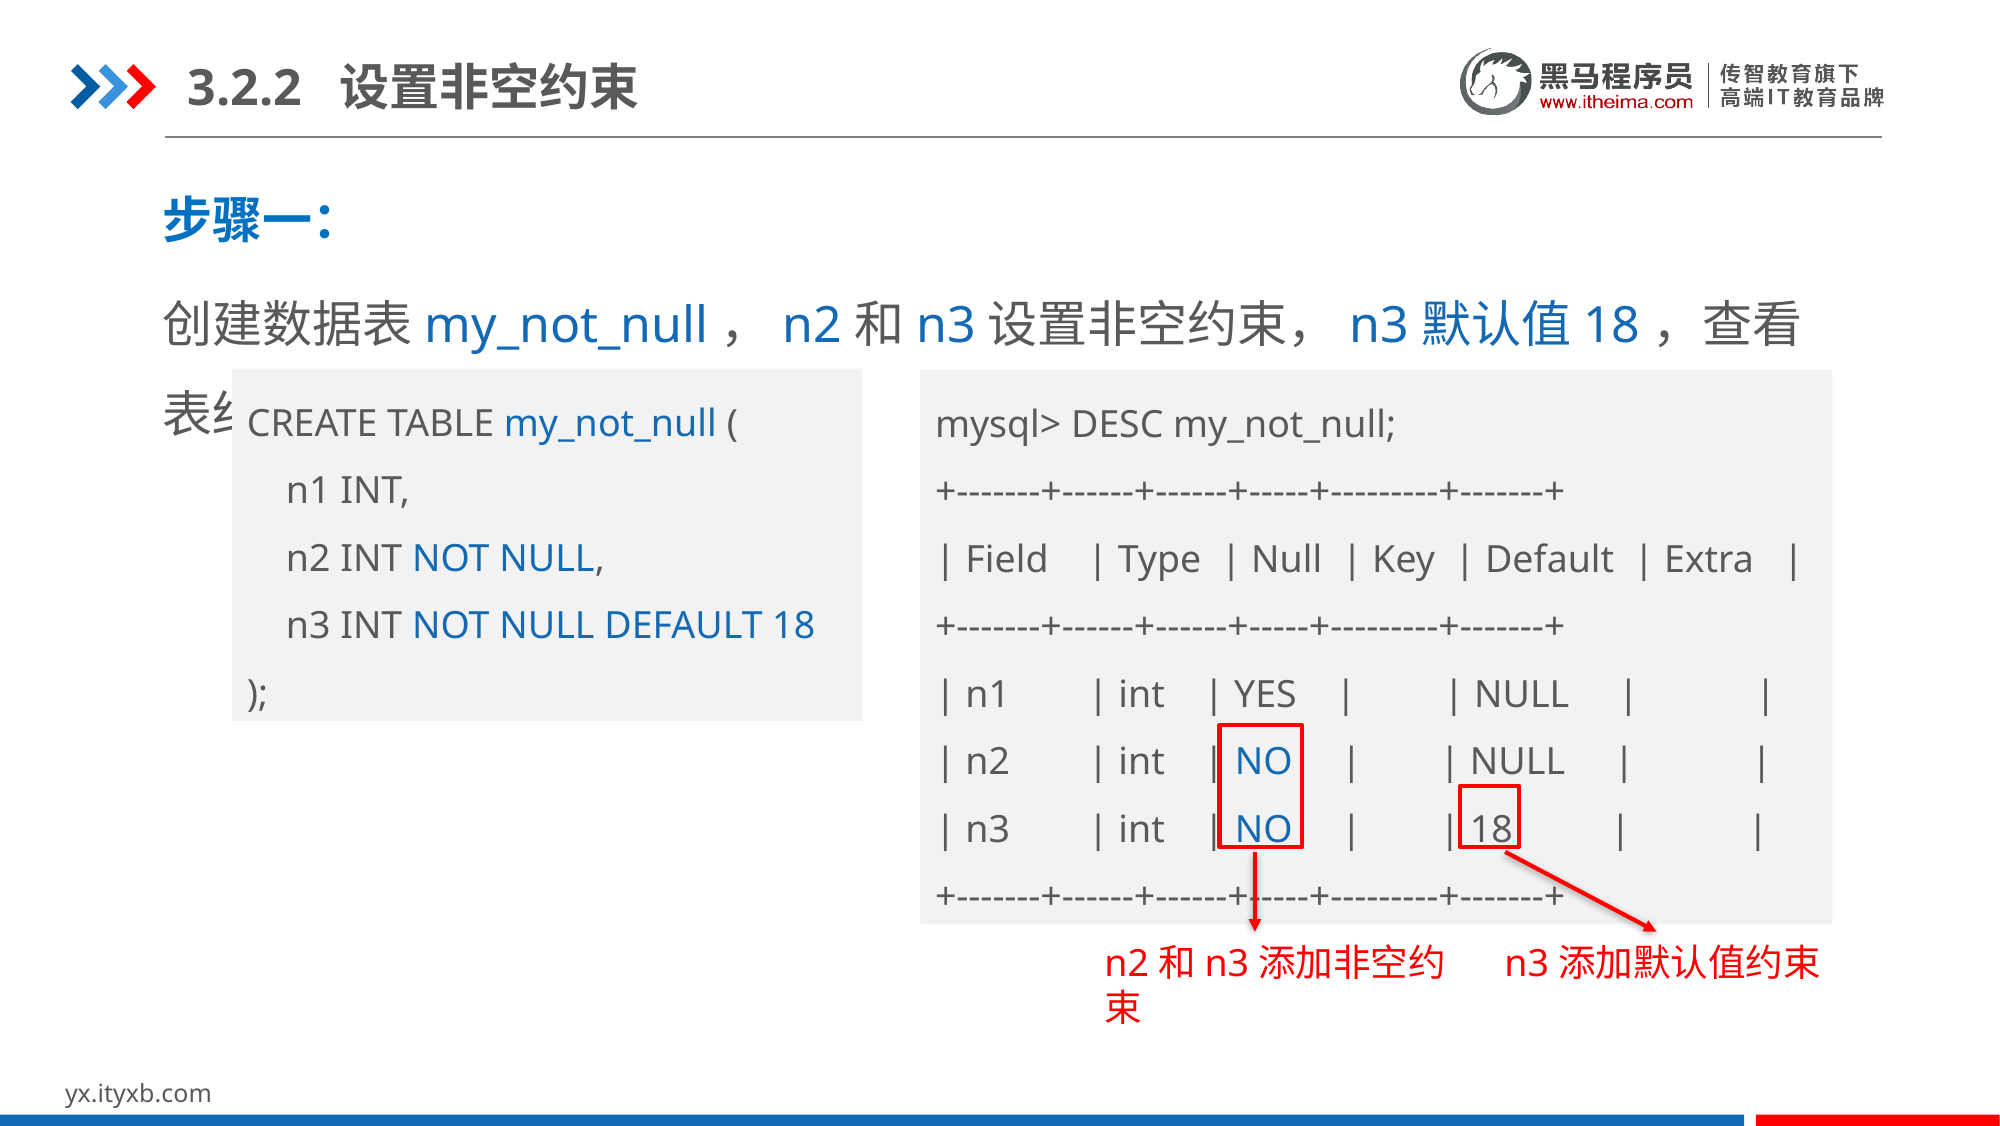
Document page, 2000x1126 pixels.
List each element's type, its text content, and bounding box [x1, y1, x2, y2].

text_box 3.2.2 设置非空约束 [187, 43, 827, 127]
text_box n2和n3添加非空约束 [1089, 931, 1492, 1037]
text_box n3添加默认值约束 [1489, 931, 1892, 992]
text_box 步骤一： [148, 180, 894, 255]
text_box [1458, 784, 1521, 849]
text_box 创建数据表my_not_null，n2和n3设置非空约束，n3默认值18，查看表结构： [148, 255, 1863, 451]
picture [1460, 48, 1887, 115]
text_box CREATE TABLE my_not_null ( n1 INT, n2 INT NOT NULL, n3 INT NOT NULL DEFAULT 18 ); [232, 368, 862, 721]
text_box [1504, 851, 1657, 932]
text_box [1217, 723, 1304, 849]
text_box mysql> DESC my_not_null; +-------+------+------+-----+---------+-------+ | Field | Type | Null | Key | Default | Extra | +-------+------+------+-----+---------+-------+ | n1 | int | YES | | NULL | | | n2 | int | NO | | NULL | | | n3 | int | NO | | 18 | | +-------+------+------+-----+---------+-------+ [920, 369, 1833, 925]
